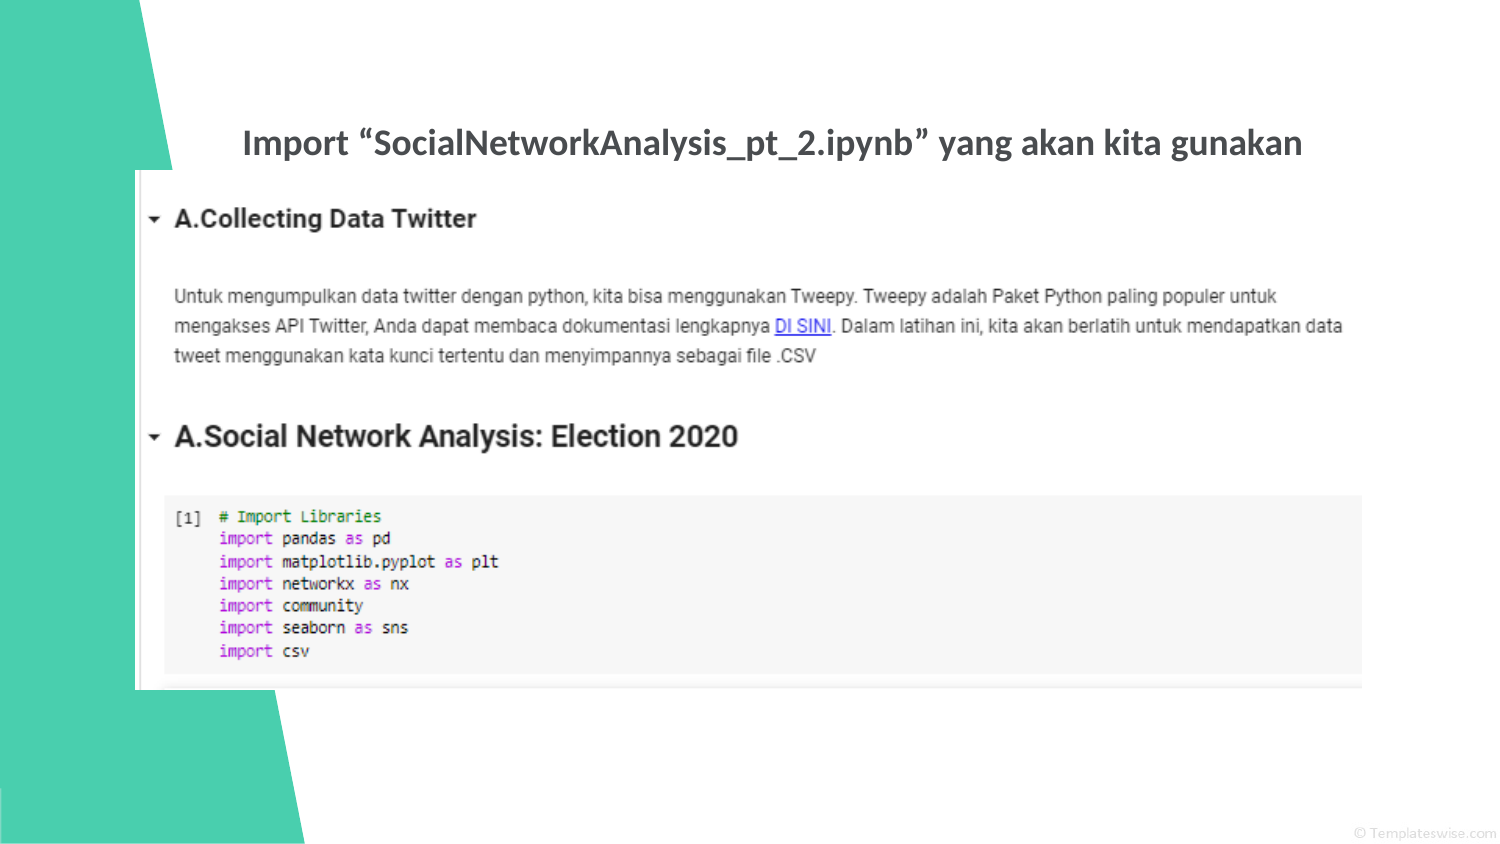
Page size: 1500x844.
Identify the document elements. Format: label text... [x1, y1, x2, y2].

text_box Import “SocialNetworkAnalysis_pt_2.ipynb” yang akan kita gunakan [227, 110, 1318, 169]
picture [134, 0, 1500, 844]
text_box [73, 0, 1424, 141]
